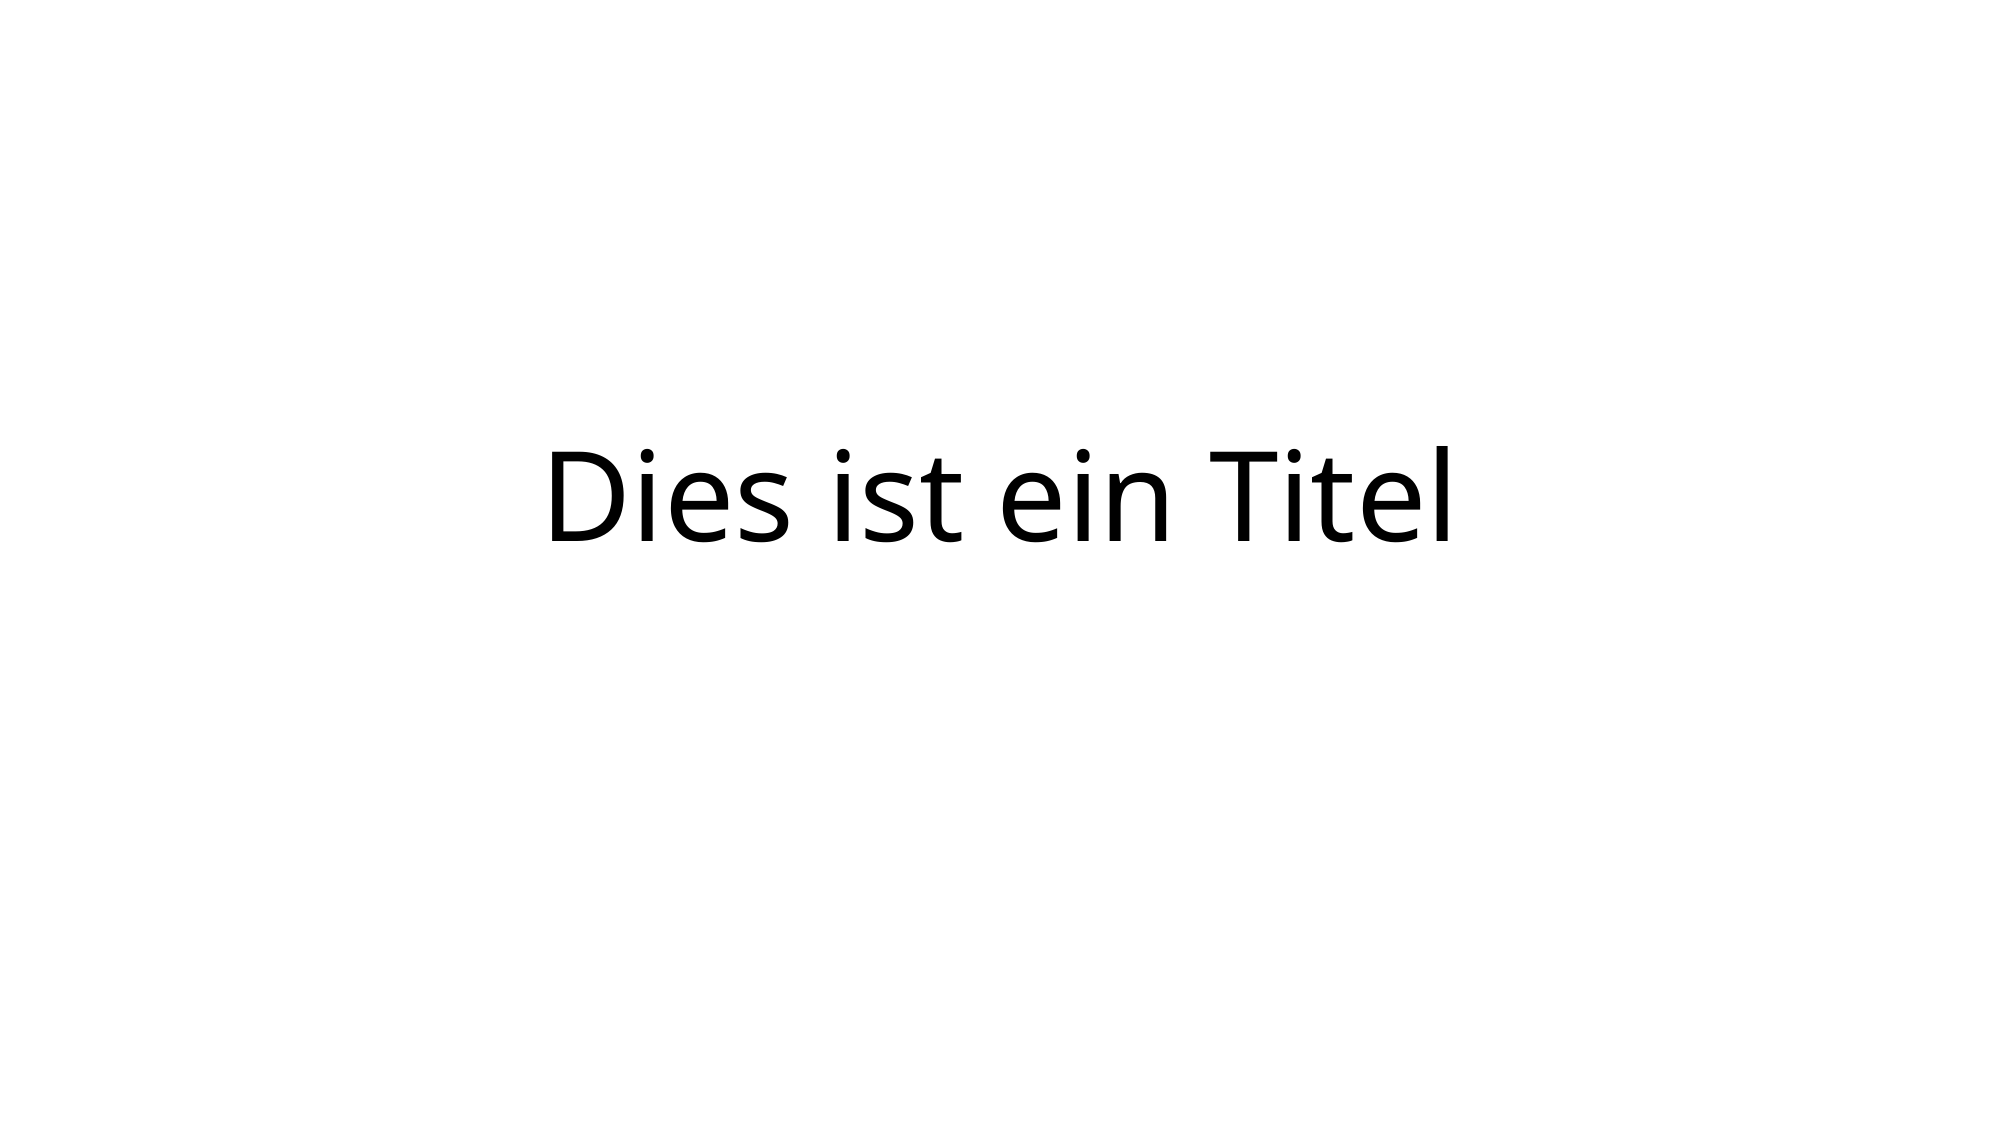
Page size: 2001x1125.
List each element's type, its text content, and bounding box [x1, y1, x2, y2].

title Dies ist ein Titel [249, 184, 1750, 576]
